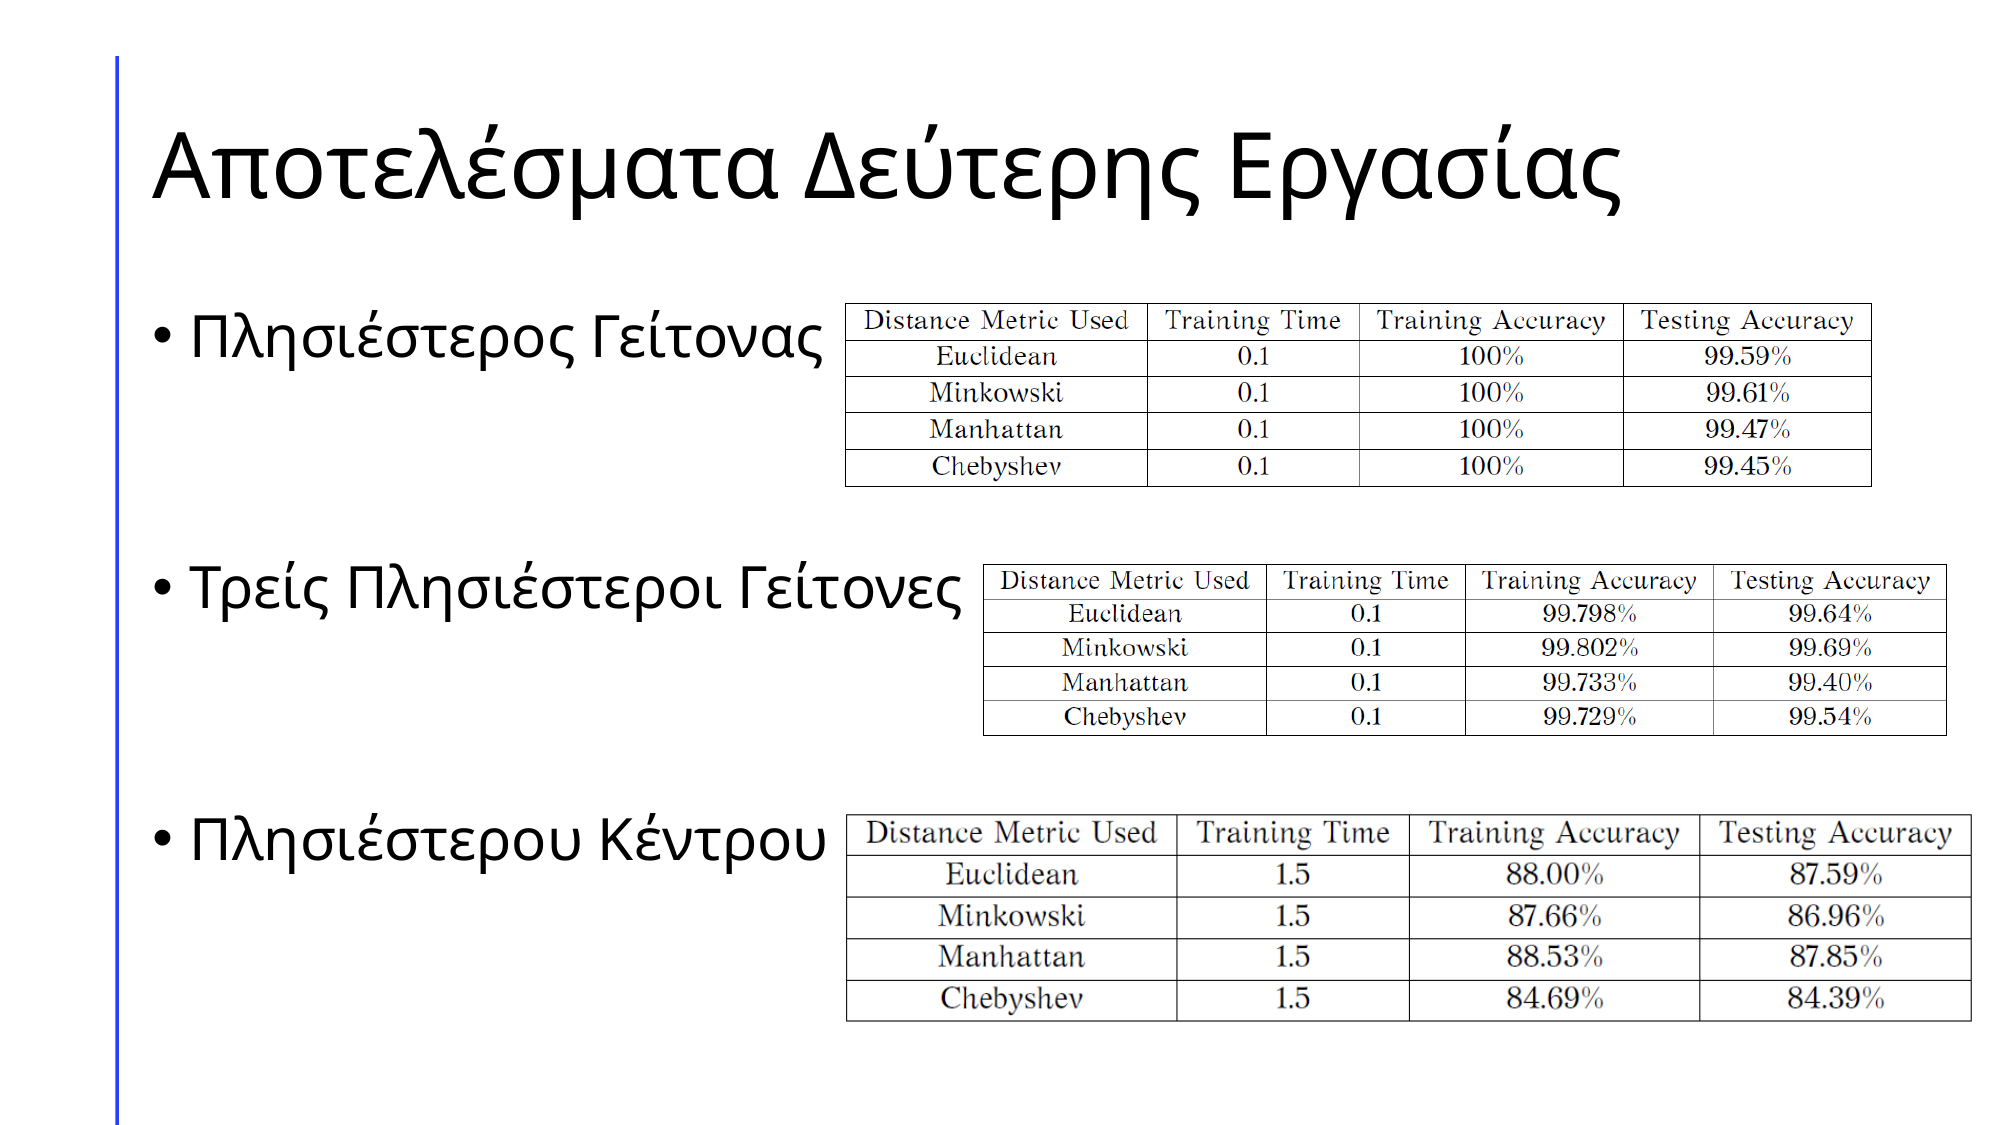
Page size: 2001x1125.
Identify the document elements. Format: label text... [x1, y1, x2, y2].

picture [981, 562, 1949, 738]
list Πλησιέστερος Γείτονας Τρείς Πλησιέστεροι Γείτονες Πλησιέστερου Κέντρου [137, 299, 1863, 1014]
picture [843, 299, 1875, 490]
title Αποτελέσματα Δεύτερης Εργασίας [137, 59, 1863, 278]
picture [843, 811, 1976, 1026]
